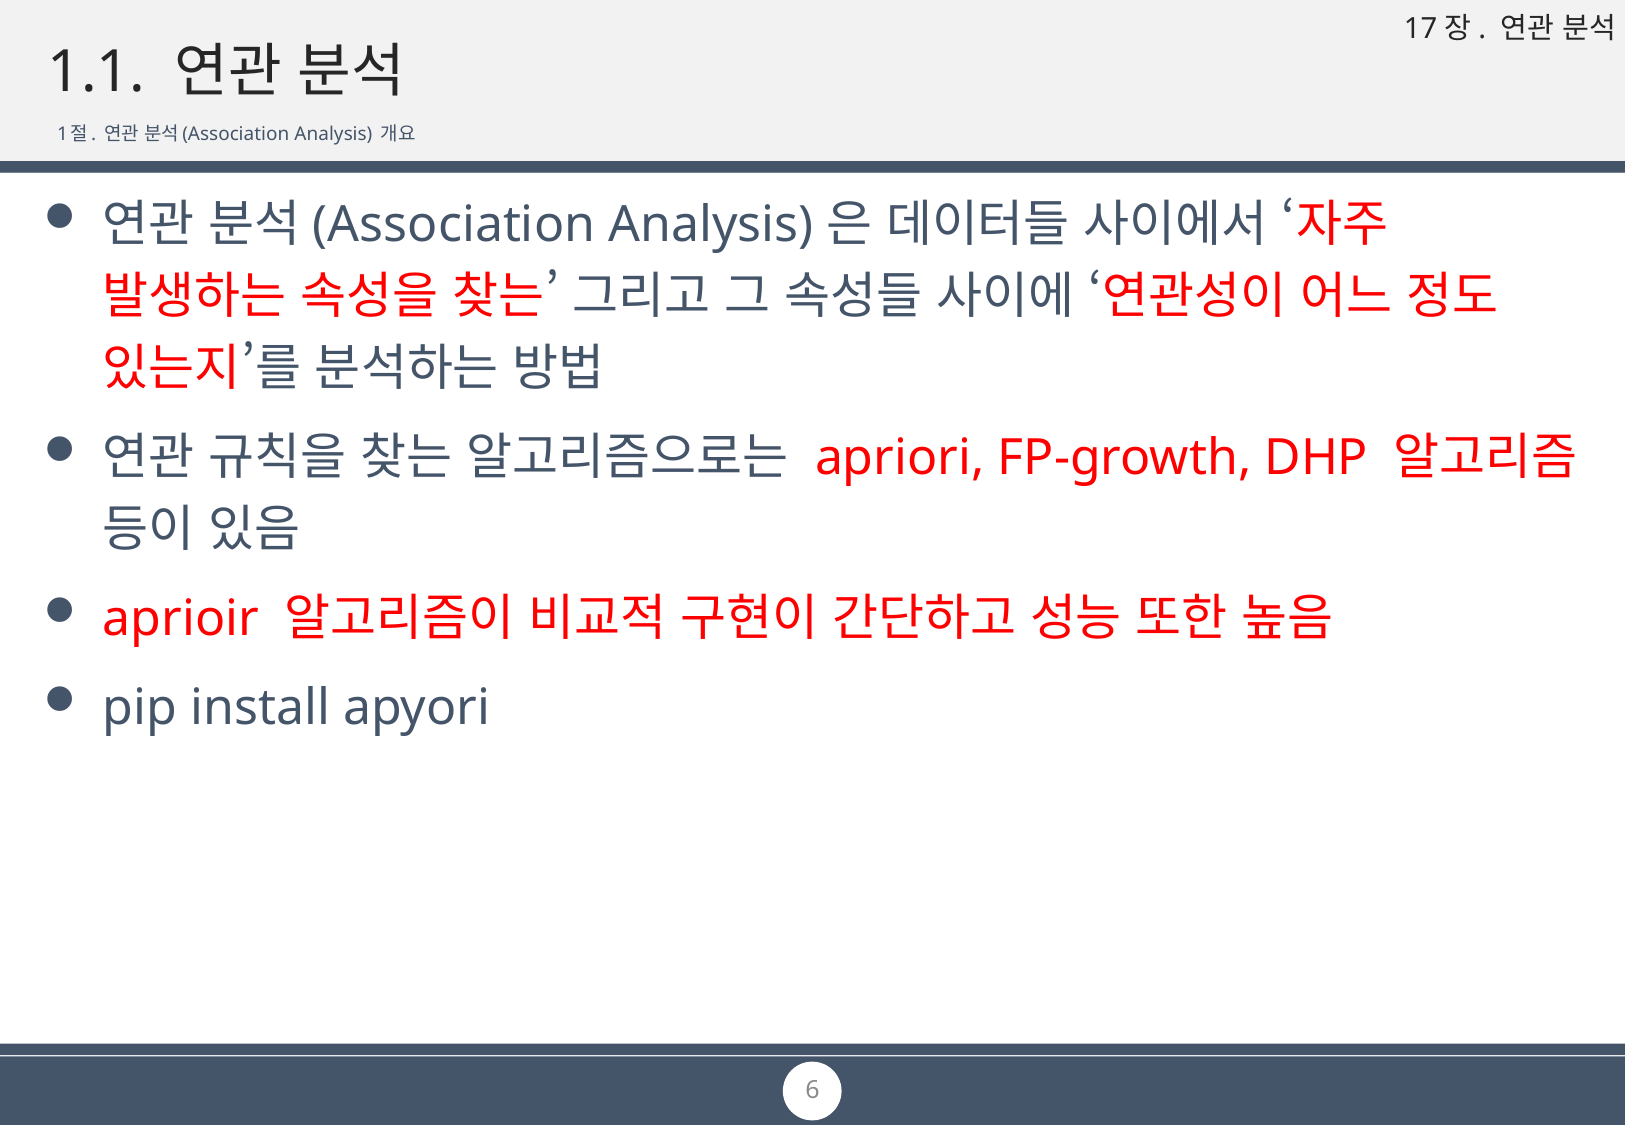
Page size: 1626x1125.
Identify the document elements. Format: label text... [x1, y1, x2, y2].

list 연관 분석(Association Analysis)은 데이터들 사이에서 ‘자주 발생하는 속성을 찾는’ 그리고 그 속성들 사이에 ‘연관성이 어느 정도 있는지’를 분석하는 방법 연관 규칙을 찾는 알고리즘으로는 apriori, FP-growth, DHP 알고리즘 등이 있음 aprioir 알고리즘이 비교적 구현이 간단하고 성능 또한 높음 pip install apyori [29, 173, 1596, 1032]
list 1절. 연관 분석(Association Analysis) 개요 [45, 116, 1556, 152]
title 1.1. 연관 분석 [32, 30, 1592, 114]
slide_number 6 [629, 1061, 996, 1121]
